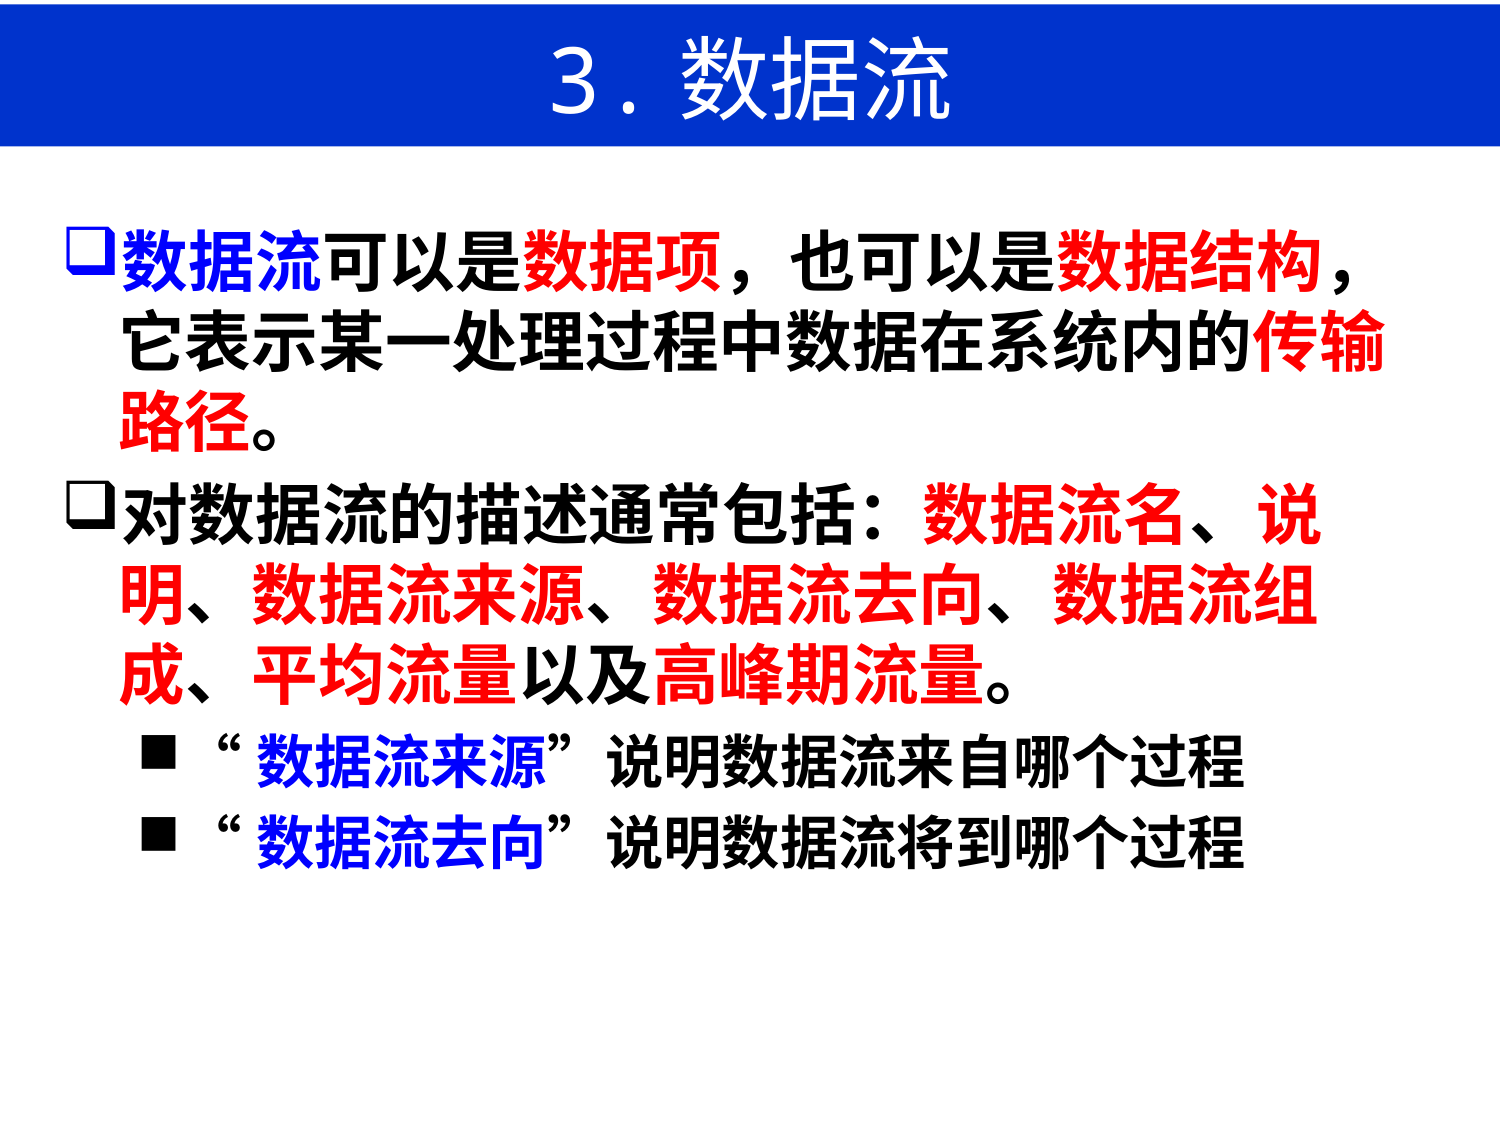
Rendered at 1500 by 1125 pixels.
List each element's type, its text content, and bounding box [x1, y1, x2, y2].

title 3.数据流 [75, 19, 1425, 135]
list 数据流可以是数据项，也可以是数据结构，它表示某一处理过程中数据在系统内的传输路径。 对数据流的描述通常包括：数据流名、说明、数据流来源、数据流去向、数据流组成、平均流量以及高峰期流量。 “数据流来源”说明数据流来自哪个过程 “数据流去向”说明数据流将到哪个过程 [46, 212, 1454, 1013]
